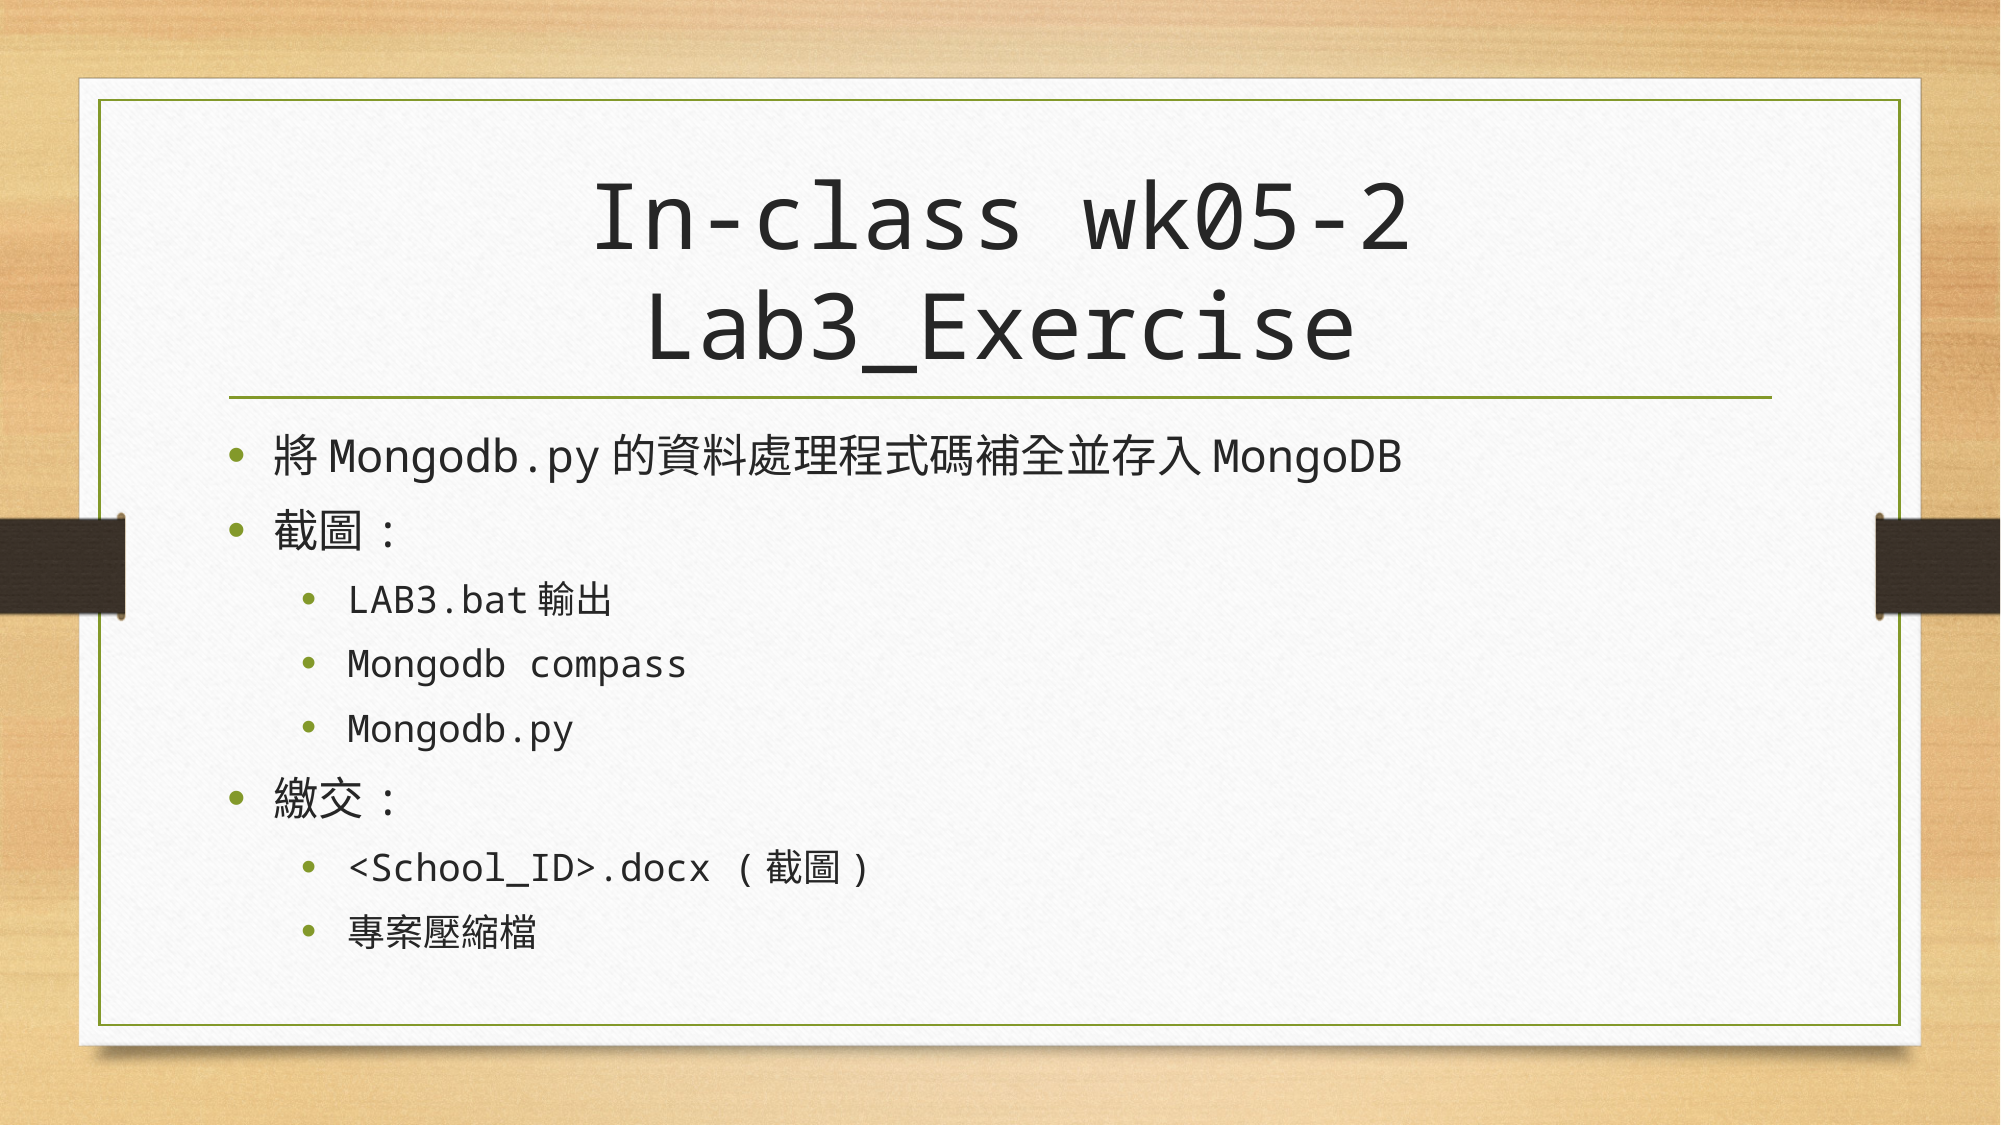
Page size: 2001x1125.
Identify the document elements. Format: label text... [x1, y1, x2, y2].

picture [0, 0, 2001, 1125]
list 將Mongodb.py的資料處理程式碼補全並存入MongoDB 截圖: LAB3.bat輸出 Mongodb compass Mongodb.py 繳交: <School_ID>.docx (截圖) 專案壓縮檔 [212, 419, 1788, 964]
title In-class wk05-2 Lab3_Exercise [212, 161, 1788, 375]
